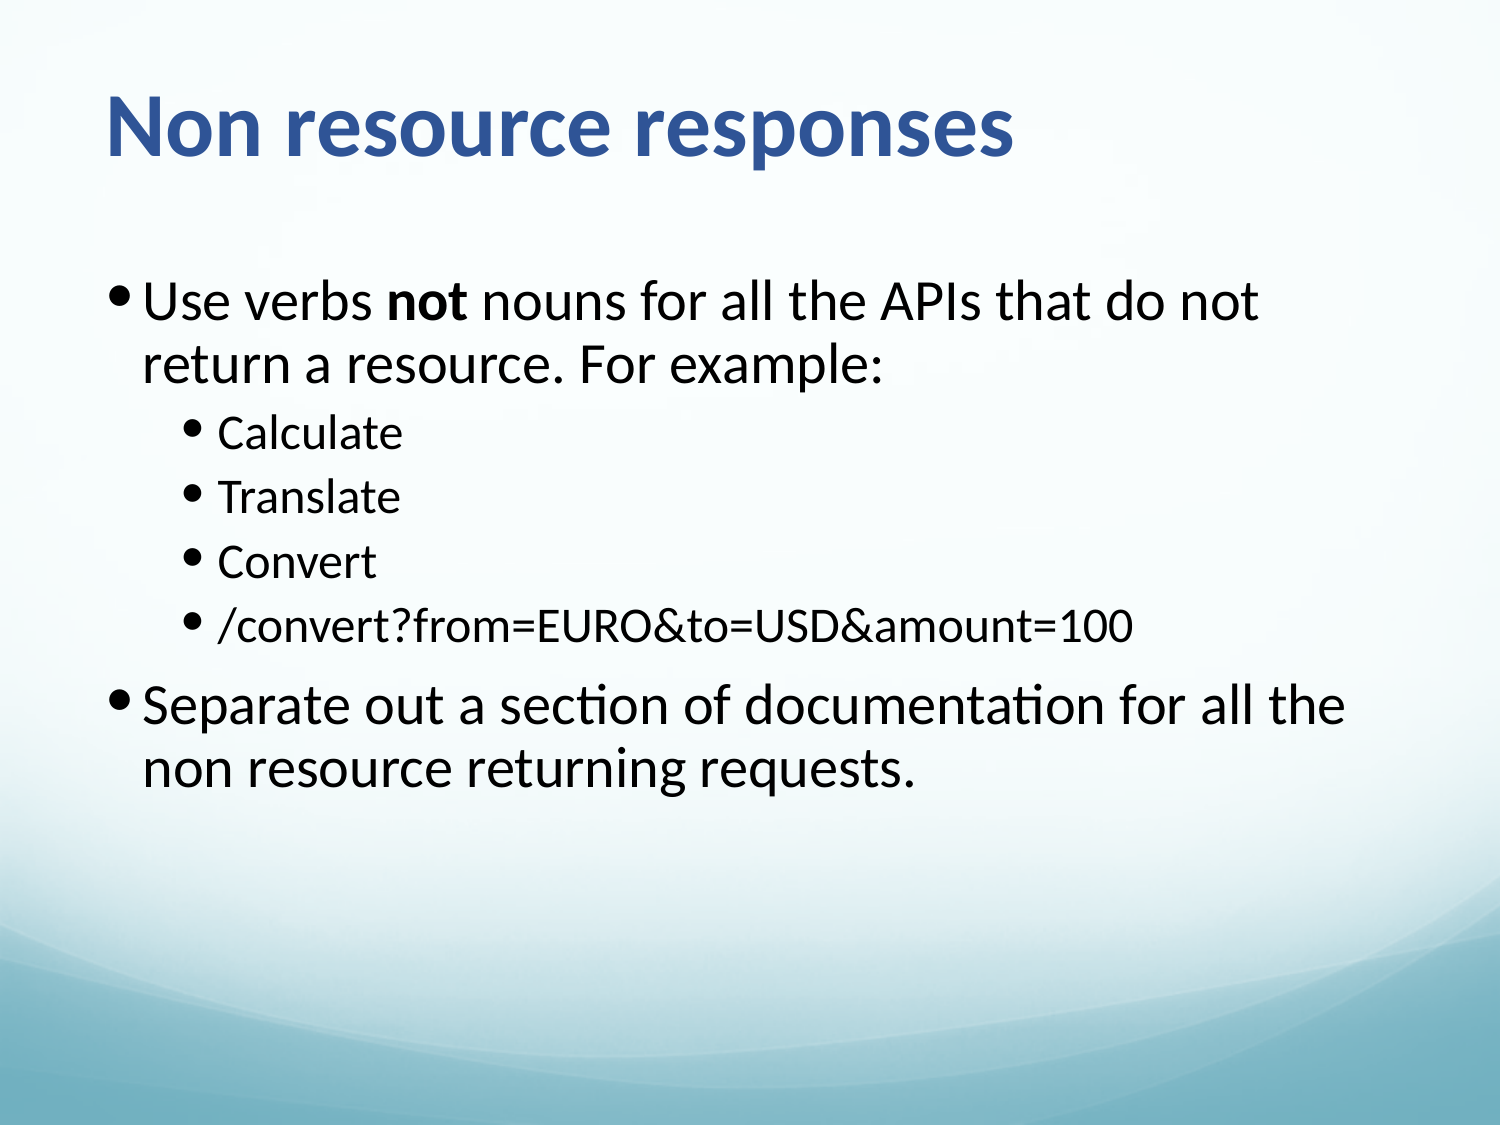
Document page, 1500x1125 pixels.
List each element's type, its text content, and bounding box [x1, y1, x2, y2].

list Use verbs not nouns for all the APIs that do not return a resource. For example: Calculate Translate Convert /convert?from=EURO&to=USD&amount=100 Separate out a section of documentation for all the non resource returning requests. [90, 262, 1410, 975]
title Non resource responses [90, 17, 1410, 237]
